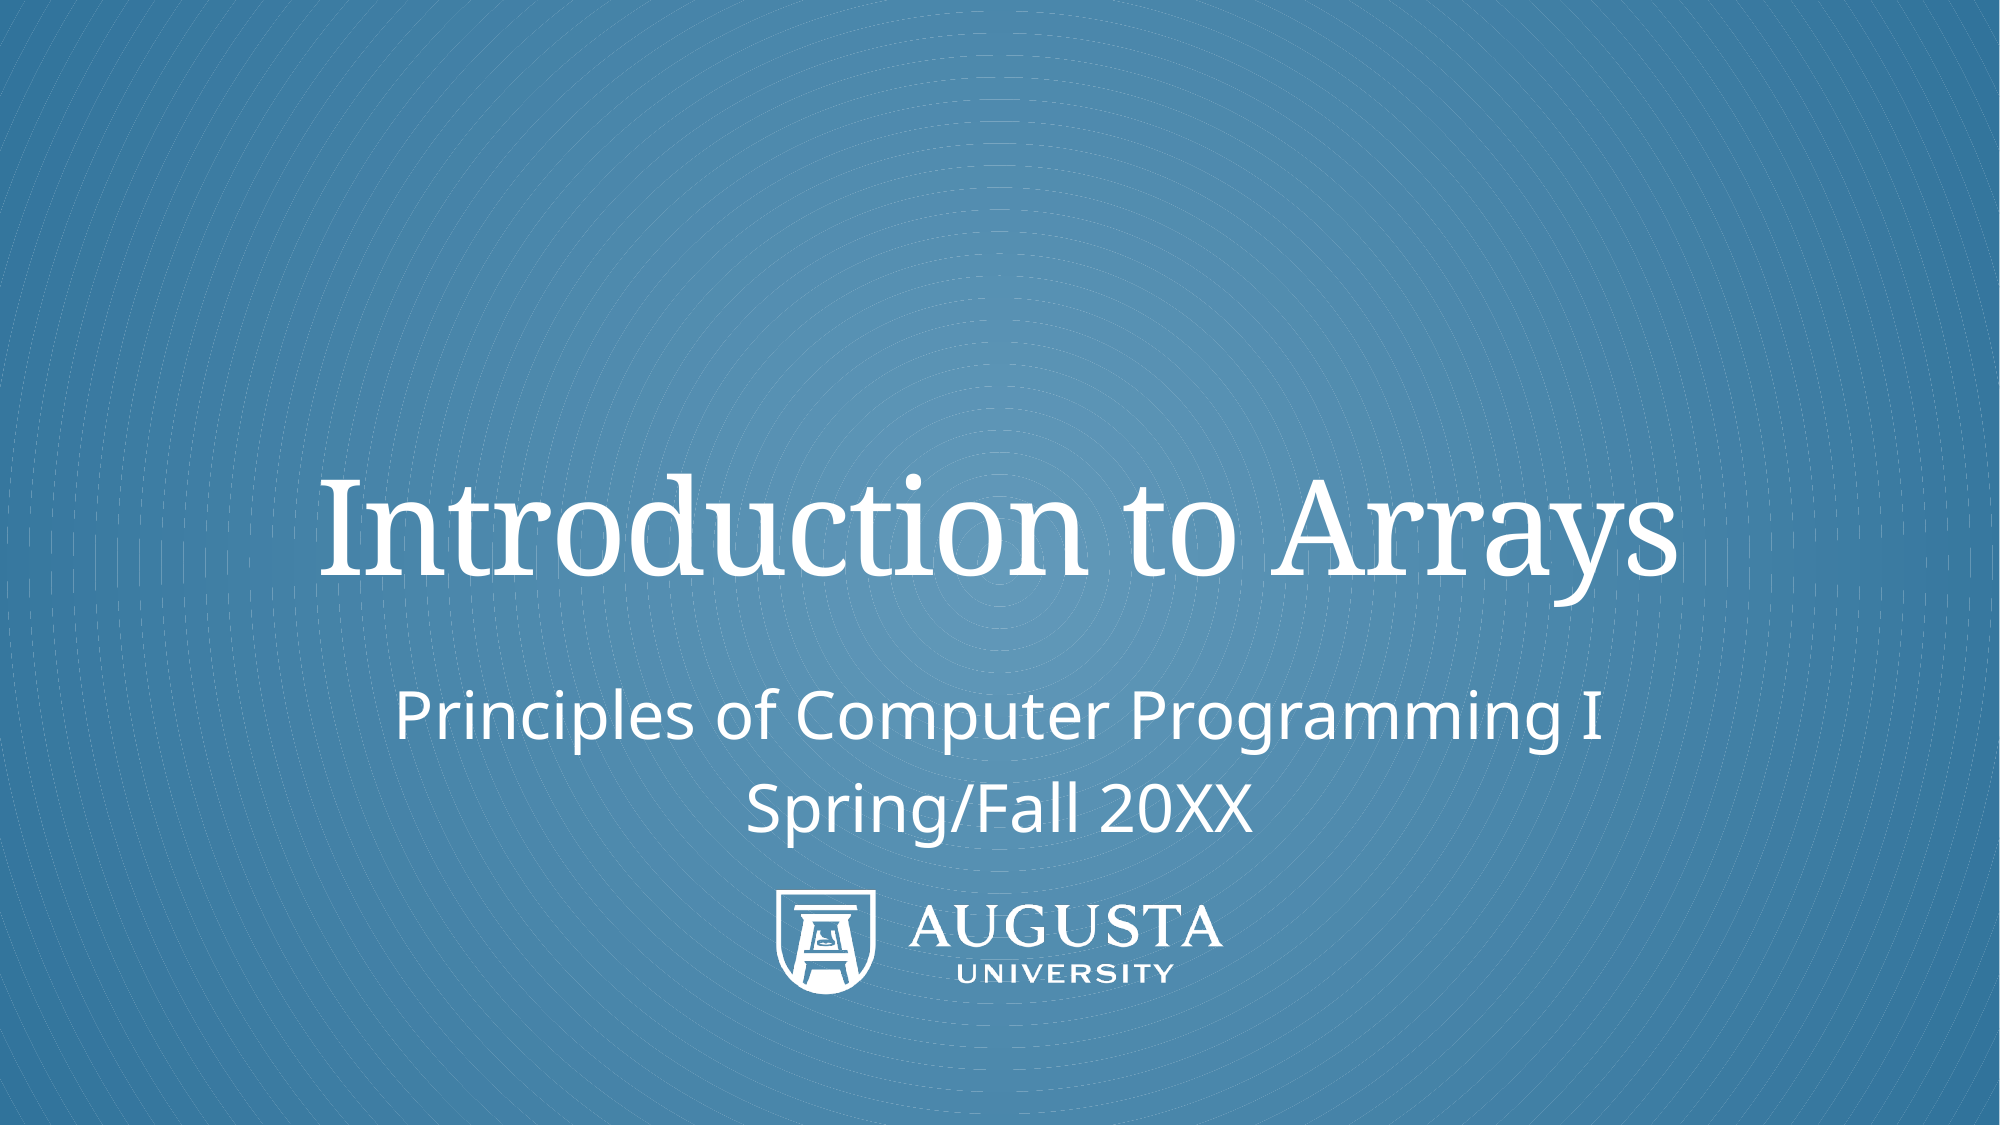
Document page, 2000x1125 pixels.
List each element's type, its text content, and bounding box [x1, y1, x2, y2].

subtitle Principles of Computer Programming I Spring/Fall 20XX [112, 662, 1888, 913]
text_box 2 [748, 821, 755, 913]
text_box 2 [1244, 822, 1250, 913]
picture [755, 819, 1244, 1063]
title Introduction to Arrays [149, 99, 1850, 613]
